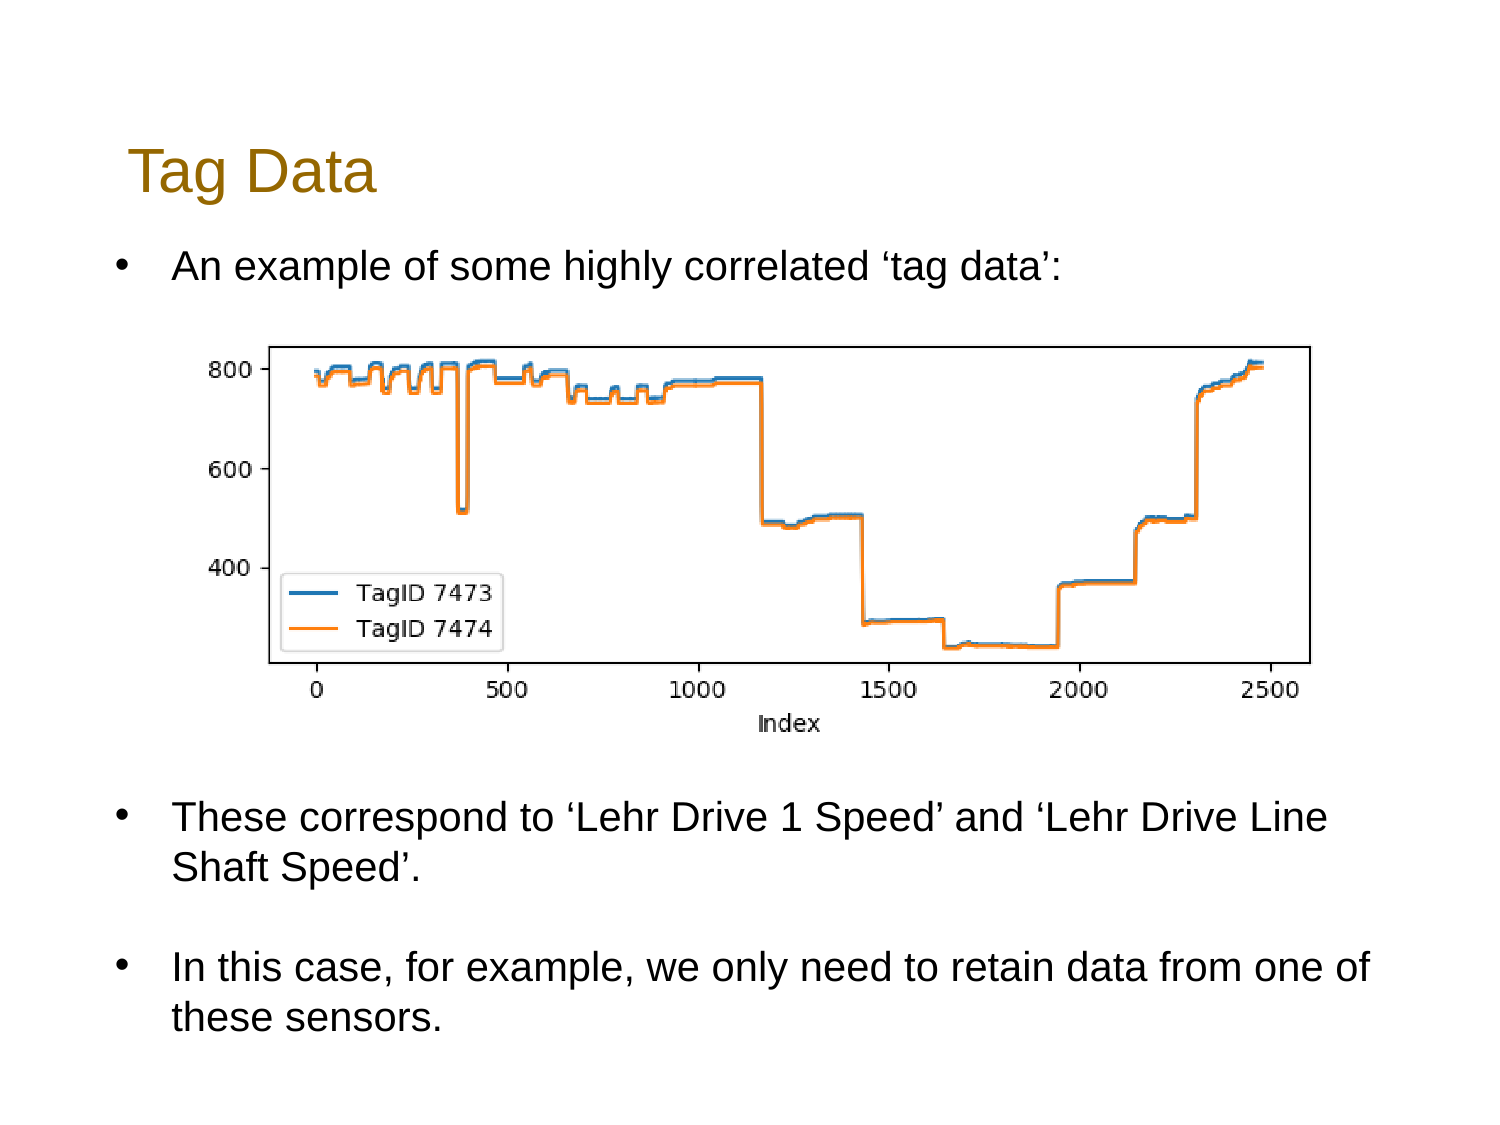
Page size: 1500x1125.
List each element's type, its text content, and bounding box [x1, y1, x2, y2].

title Tag Data [112, 62, 1388, 213]
picture [142, 335, 1358, 750]
text_box An example of some highly correlated ‘tag data’: These correspond to ‘Lehr Drive 1 Speed’ and ‘Lehr Drive Line Shaft Speed’. In this case, for example, we only need to retain data from one of these sensors. [100, 231, 1391, 1125]
